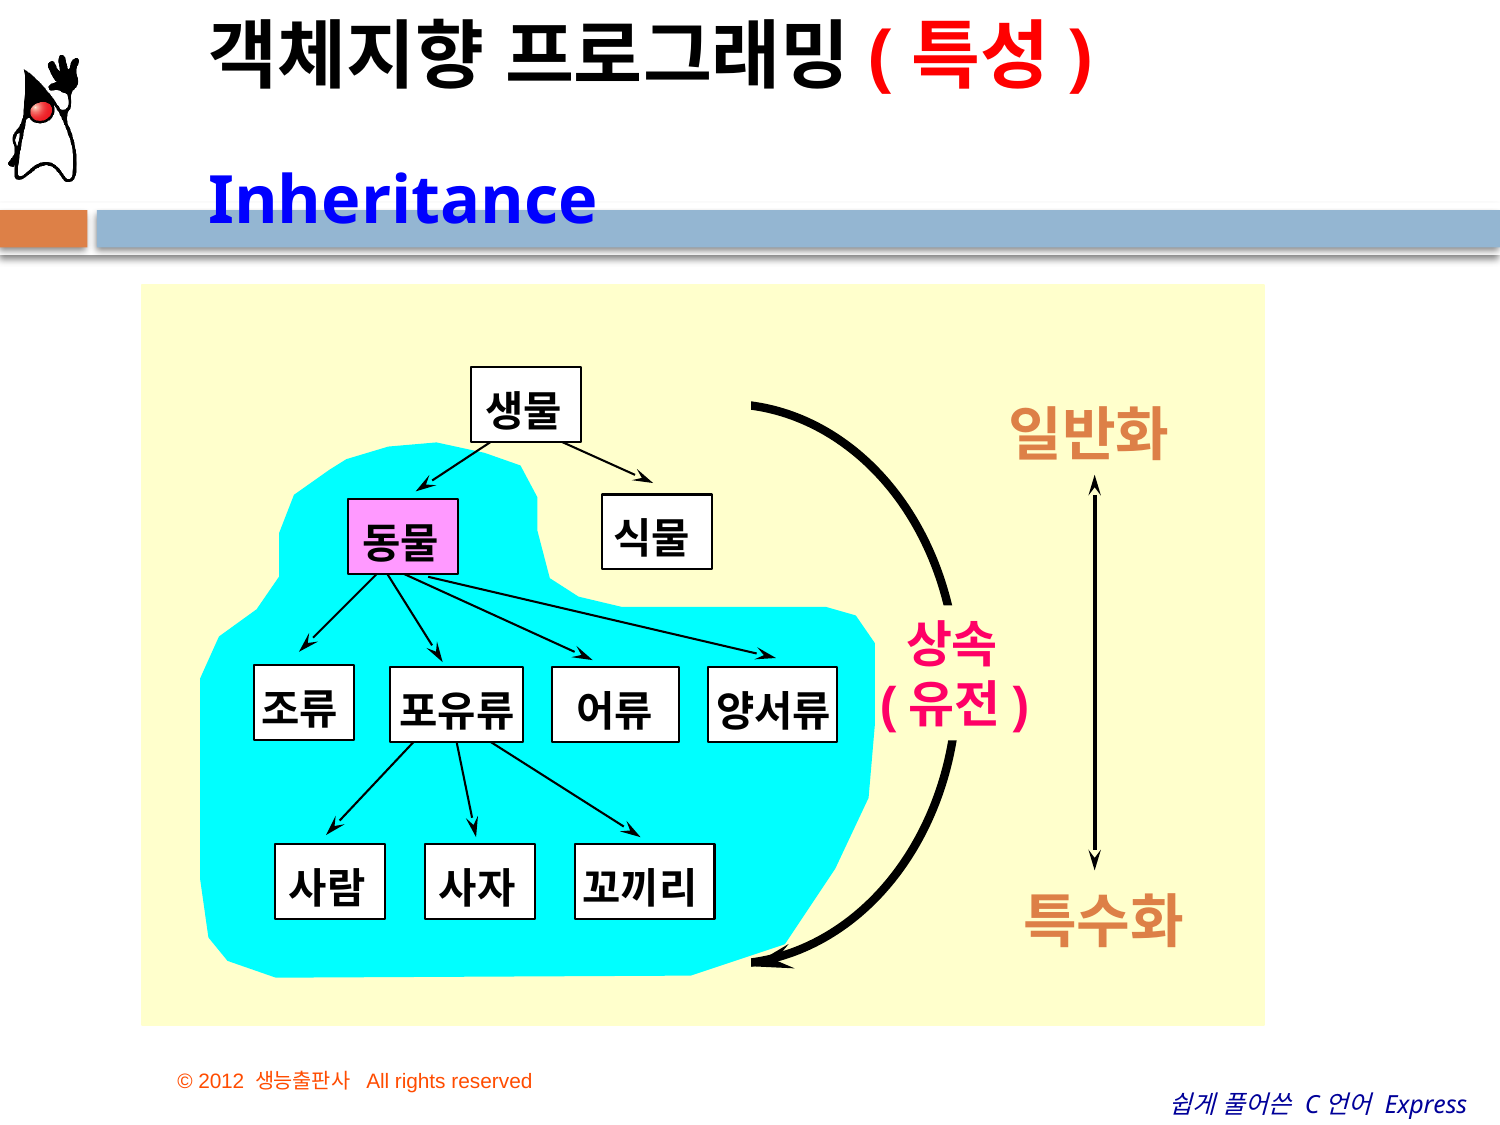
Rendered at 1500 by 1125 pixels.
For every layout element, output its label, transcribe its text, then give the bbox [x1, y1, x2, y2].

text_box 객체지향 프로그래밍(특성) Inheritance [193, 0, 1233, 283]
picture [8, 55, 79, 182]
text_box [141, 284, 1265, 1026]
